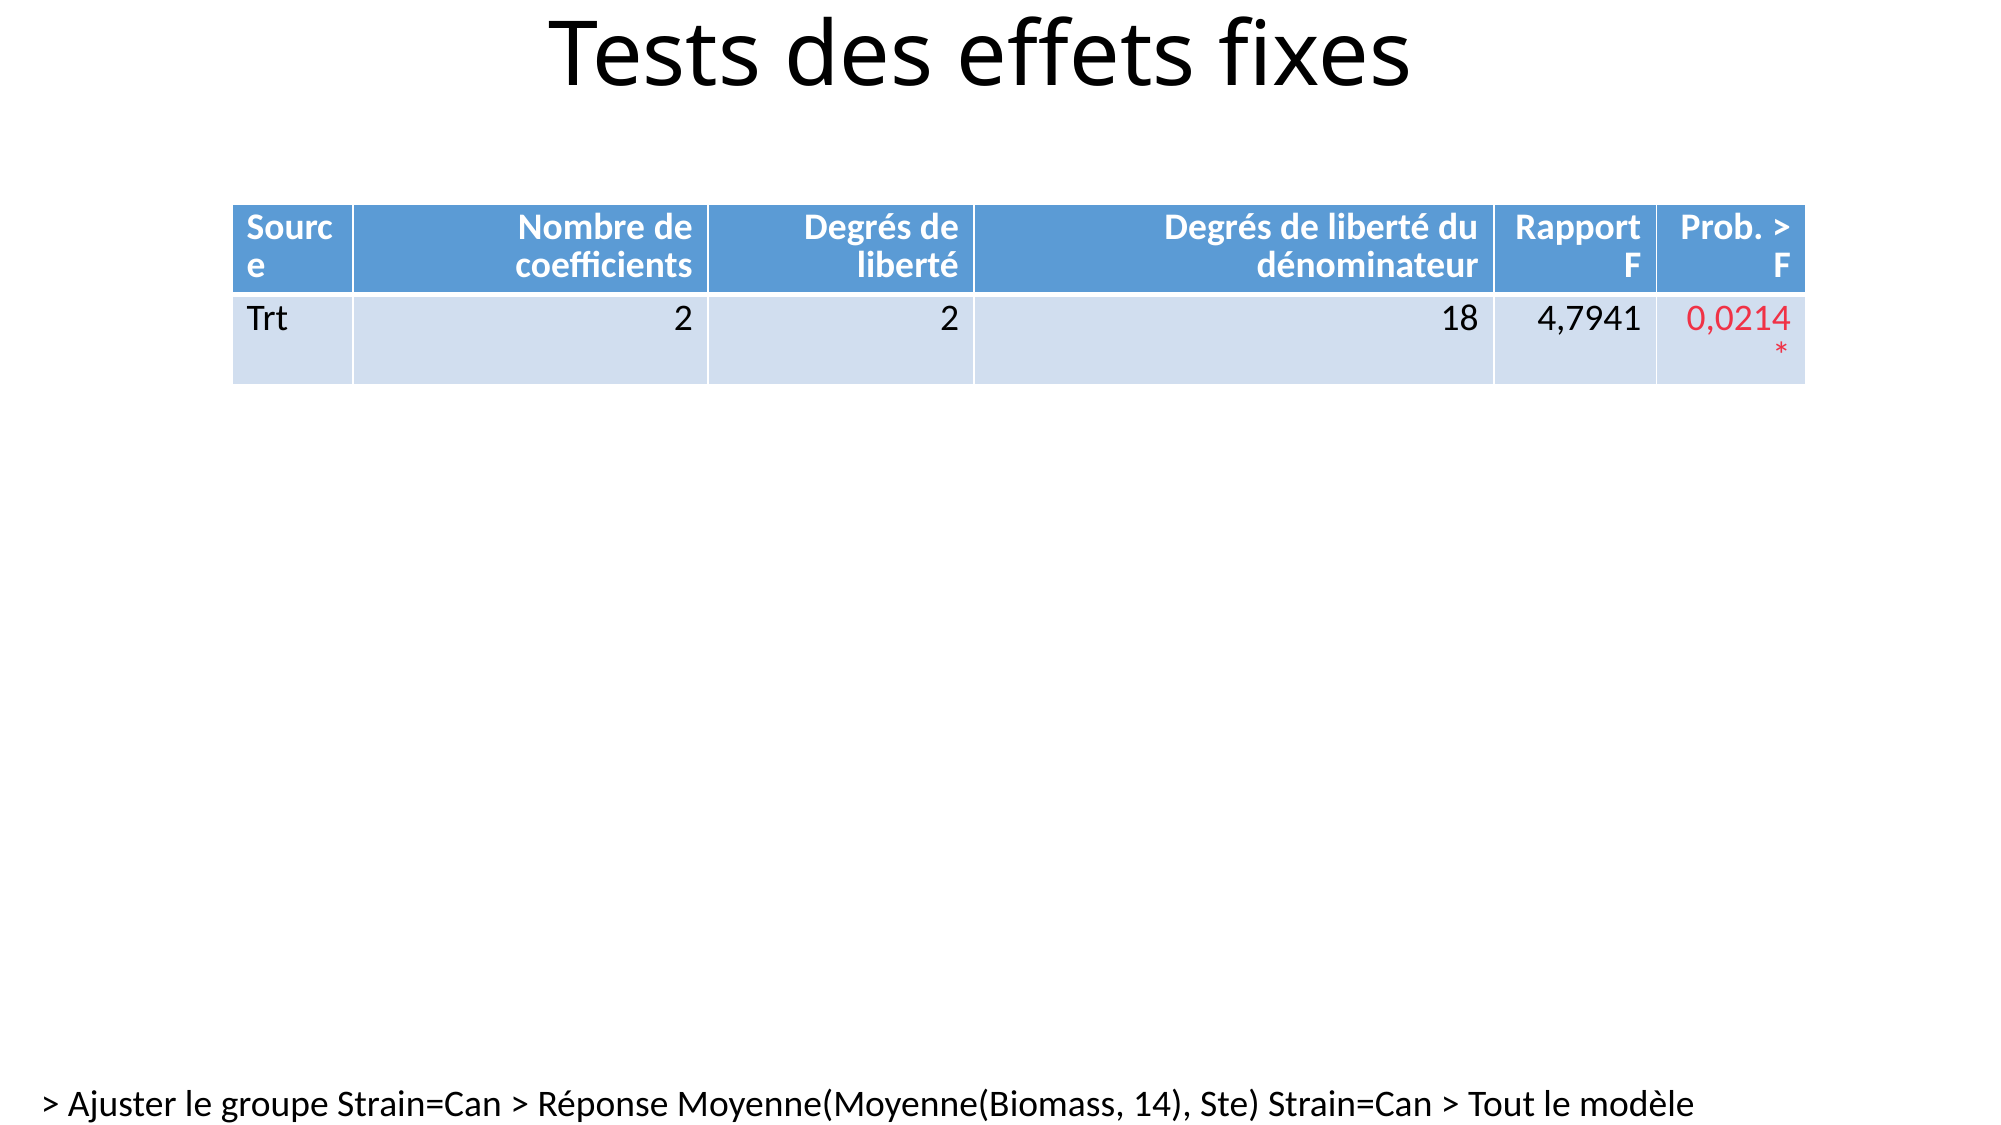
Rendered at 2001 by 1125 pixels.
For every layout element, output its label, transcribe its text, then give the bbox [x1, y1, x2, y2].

table_cell 0,0214* [1657, 297, 1805, 384]
table_cell 2 [709, 297, 973, 384]
table_cell Trt [233, 297, 352, 384]
table_header Source [233, 205, 352, 292]
table_header Prob. > F [1657, 205, 1805, 292]
text_box > Ajuster le groupe Strain=Can > Réponse Moyenne(Moyenne(Biomass, 14), Ste) Strain=Can > Tout le modèle [40, 1079, 1698, 1125]
table_header Degrés de liberté [709, 205, 973, 292]
table_cell 18 [975, 297, 1493, 384]
title Tests des effets fixes [0, 0, 1963, 113]
table_header Degrés de liberté du dénominateur [975, 205, 1493, 292]
table_header Rapport F [1495, 205, 1656, 292]
table_cell 4,7941 [1495, 297, 1656, 384]
table_cell 2 [354, 297, 707, 384]
table_header Nombre de coefficients [354, 205, 707, 292]
